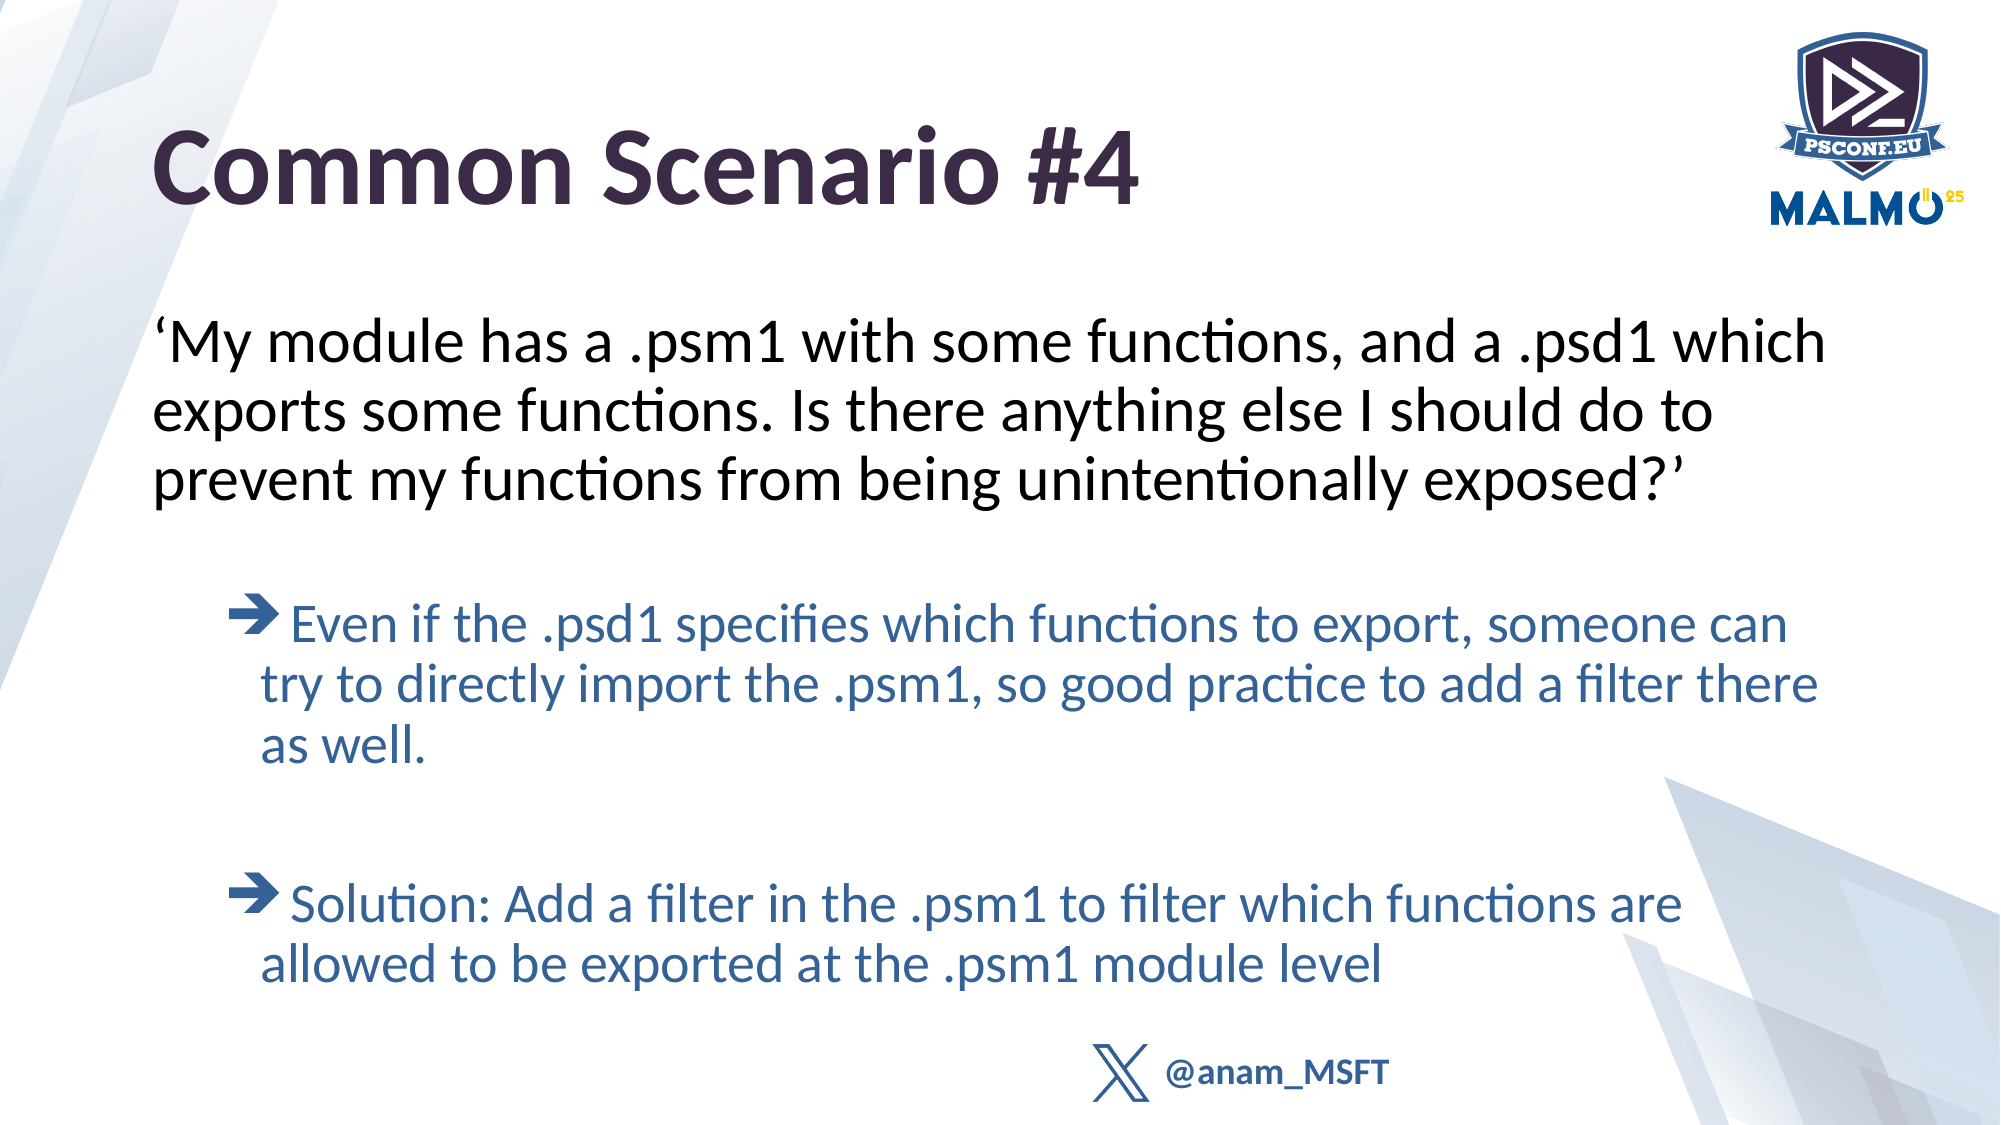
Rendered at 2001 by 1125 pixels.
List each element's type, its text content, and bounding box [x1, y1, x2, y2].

list ‘My module has a .psm1 with some functions, and a .psd1 which exports some functions. Is there anything else I should do to prevent my functions from being unintentionally exposed?’ Even if the .psd1 specifies which functions to export, someone can try to directly import the .psm1, so good practice to add a filter there as well. Solution: Add a filter in the .psm1 to filter which functions are allowed to be exported at the .psm1 module level [137, 299, 1863, 1014]
title Common Scenario #4 [137, 59, 1735, 278]
picture [0, 0, 2000, 1125]
